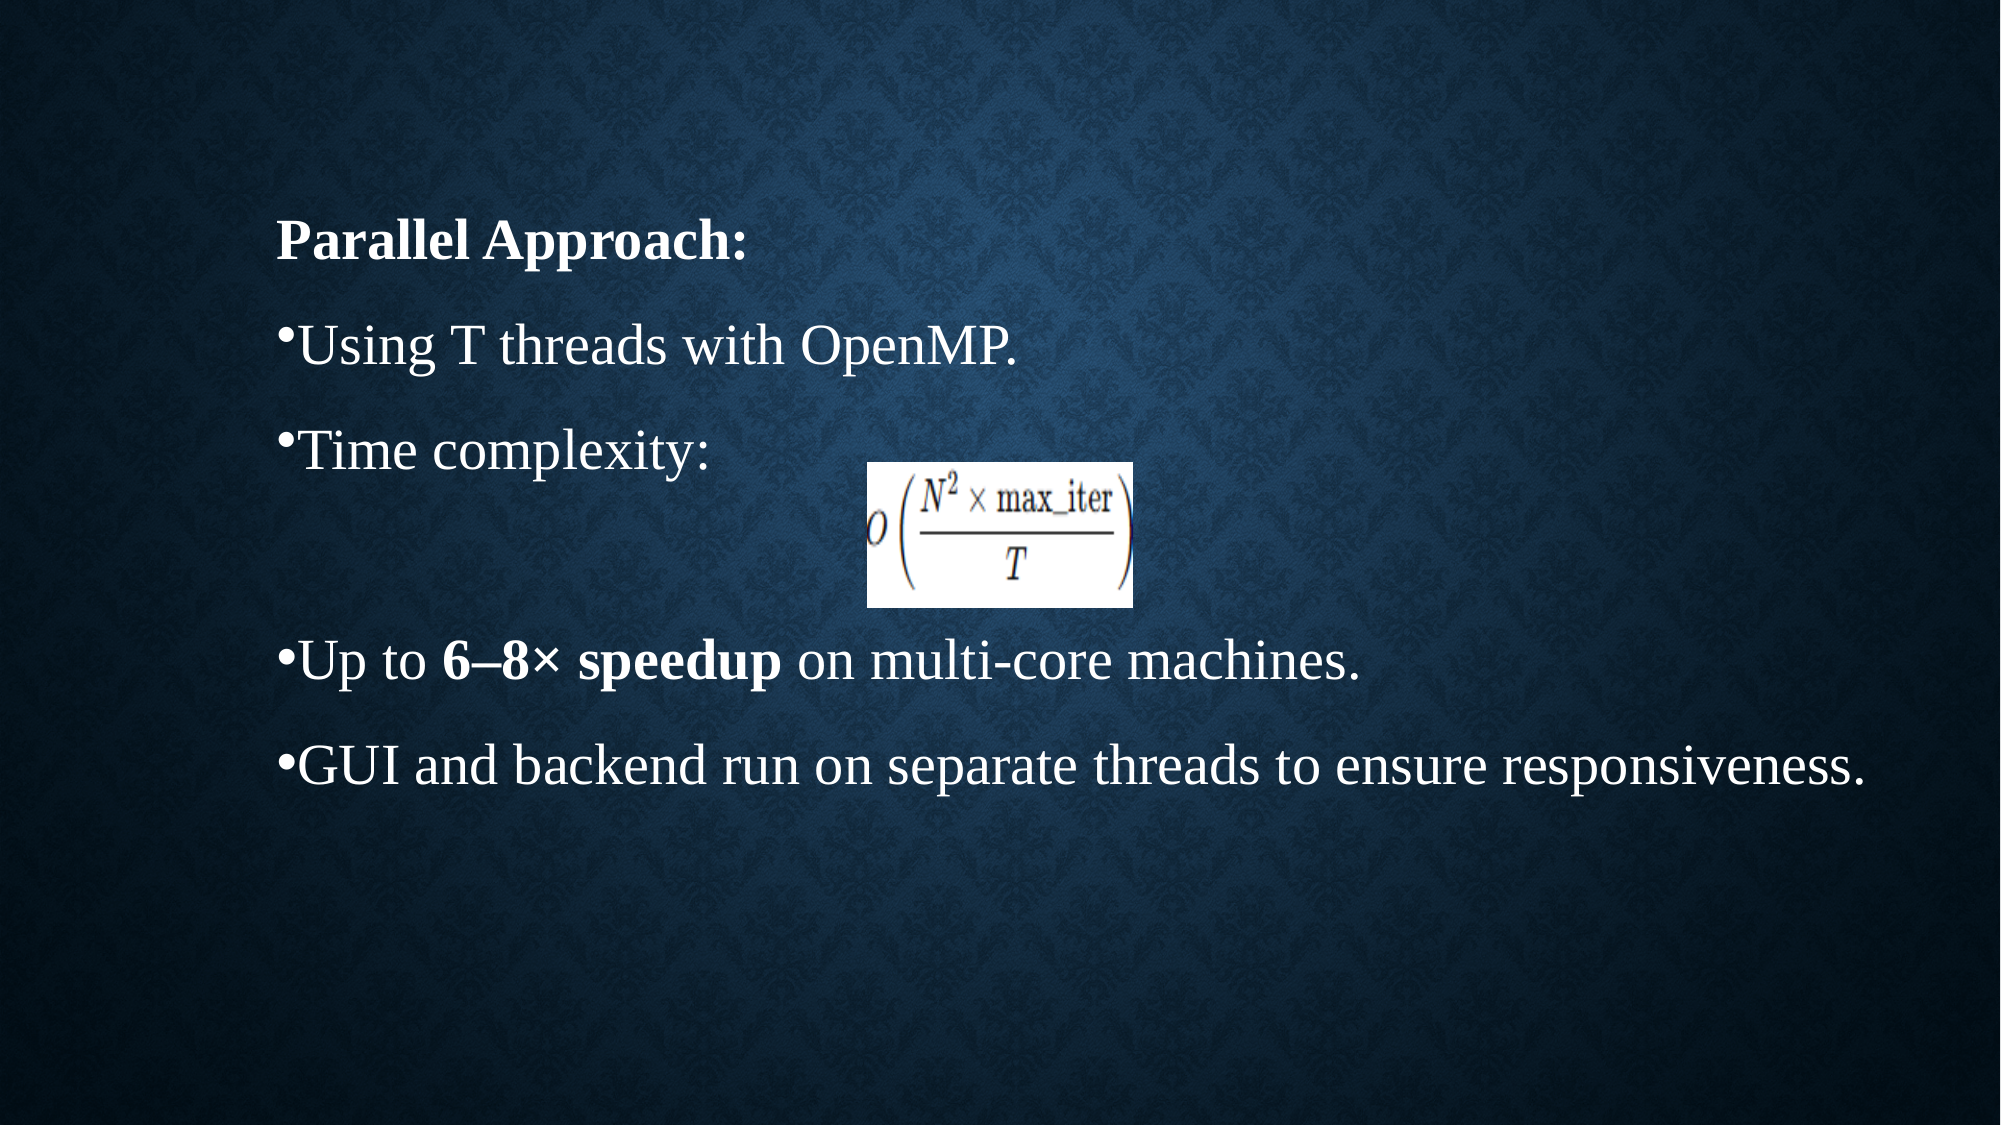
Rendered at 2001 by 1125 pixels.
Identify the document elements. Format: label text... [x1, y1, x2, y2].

picture [866, 461, 1134, 609]
subtitle Parallel Approach: Using T threads with OpenMP. Time complexity: Up to 6–8× speedup on multi-core machines. GUI and backend run on separate threads to ensure responsiveness. [261, 158, 1898, 849]
